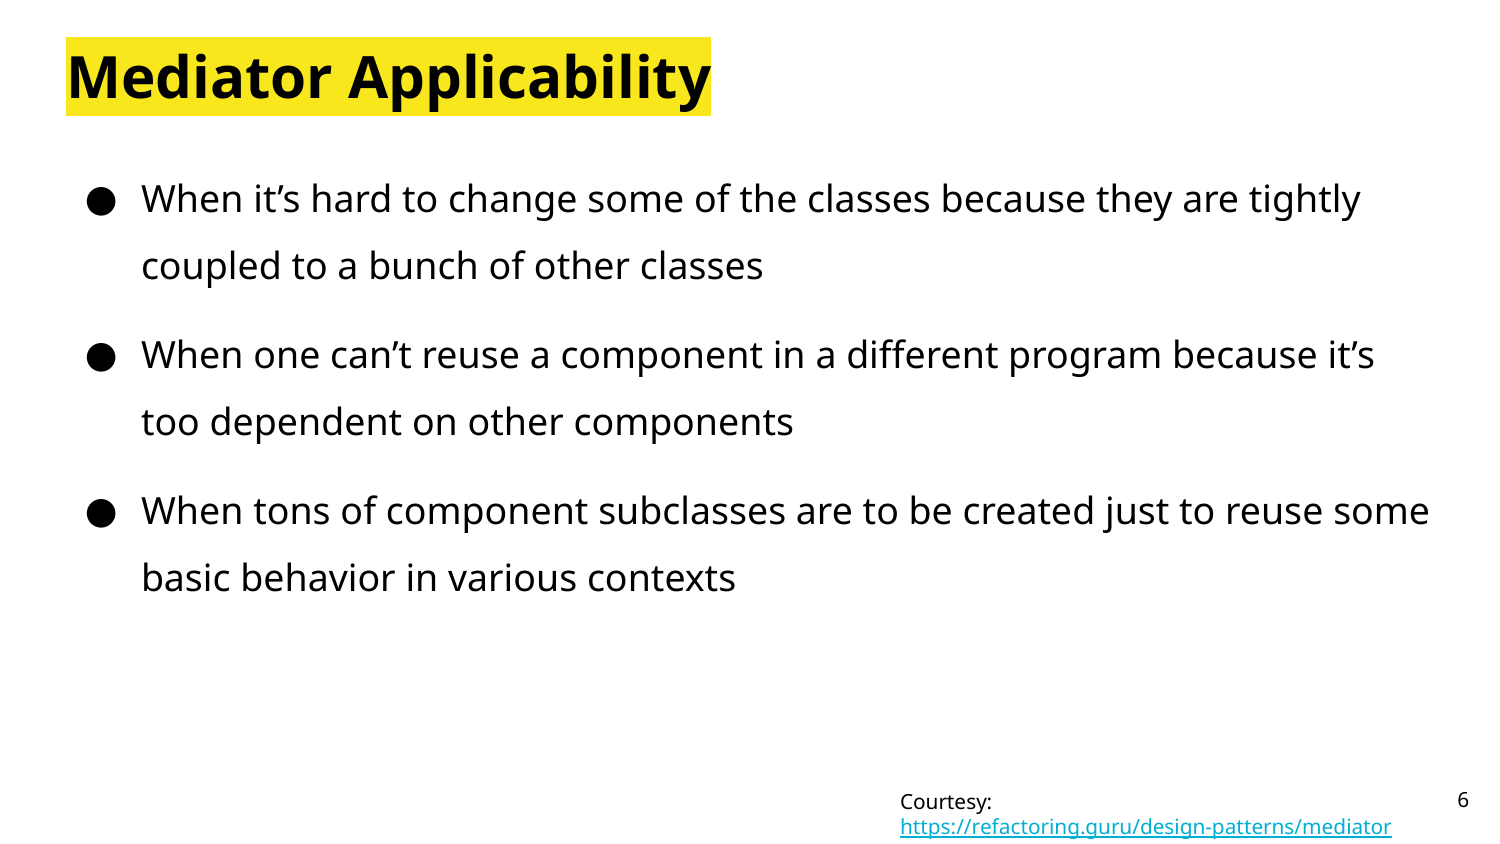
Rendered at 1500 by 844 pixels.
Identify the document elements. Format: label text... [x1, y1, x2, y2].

text_box Courtesy: https://refactoring.guru/design-patterns/mediator [885, 773, 1409, 844]
slide_number ‹#› [1394, 769, 1484, 834]
list When it’s hard to change some of the classes because they are tightly coupled to a bunch of other classes When one can’t reuse a component in a different program because it’s too dependent on other components When tons of component subclasses are to be created just to reuse some basic behavior in various contexts [51, 137, 1449, 770]
title Mediator Applicability [51, 25, 1449, 120]
